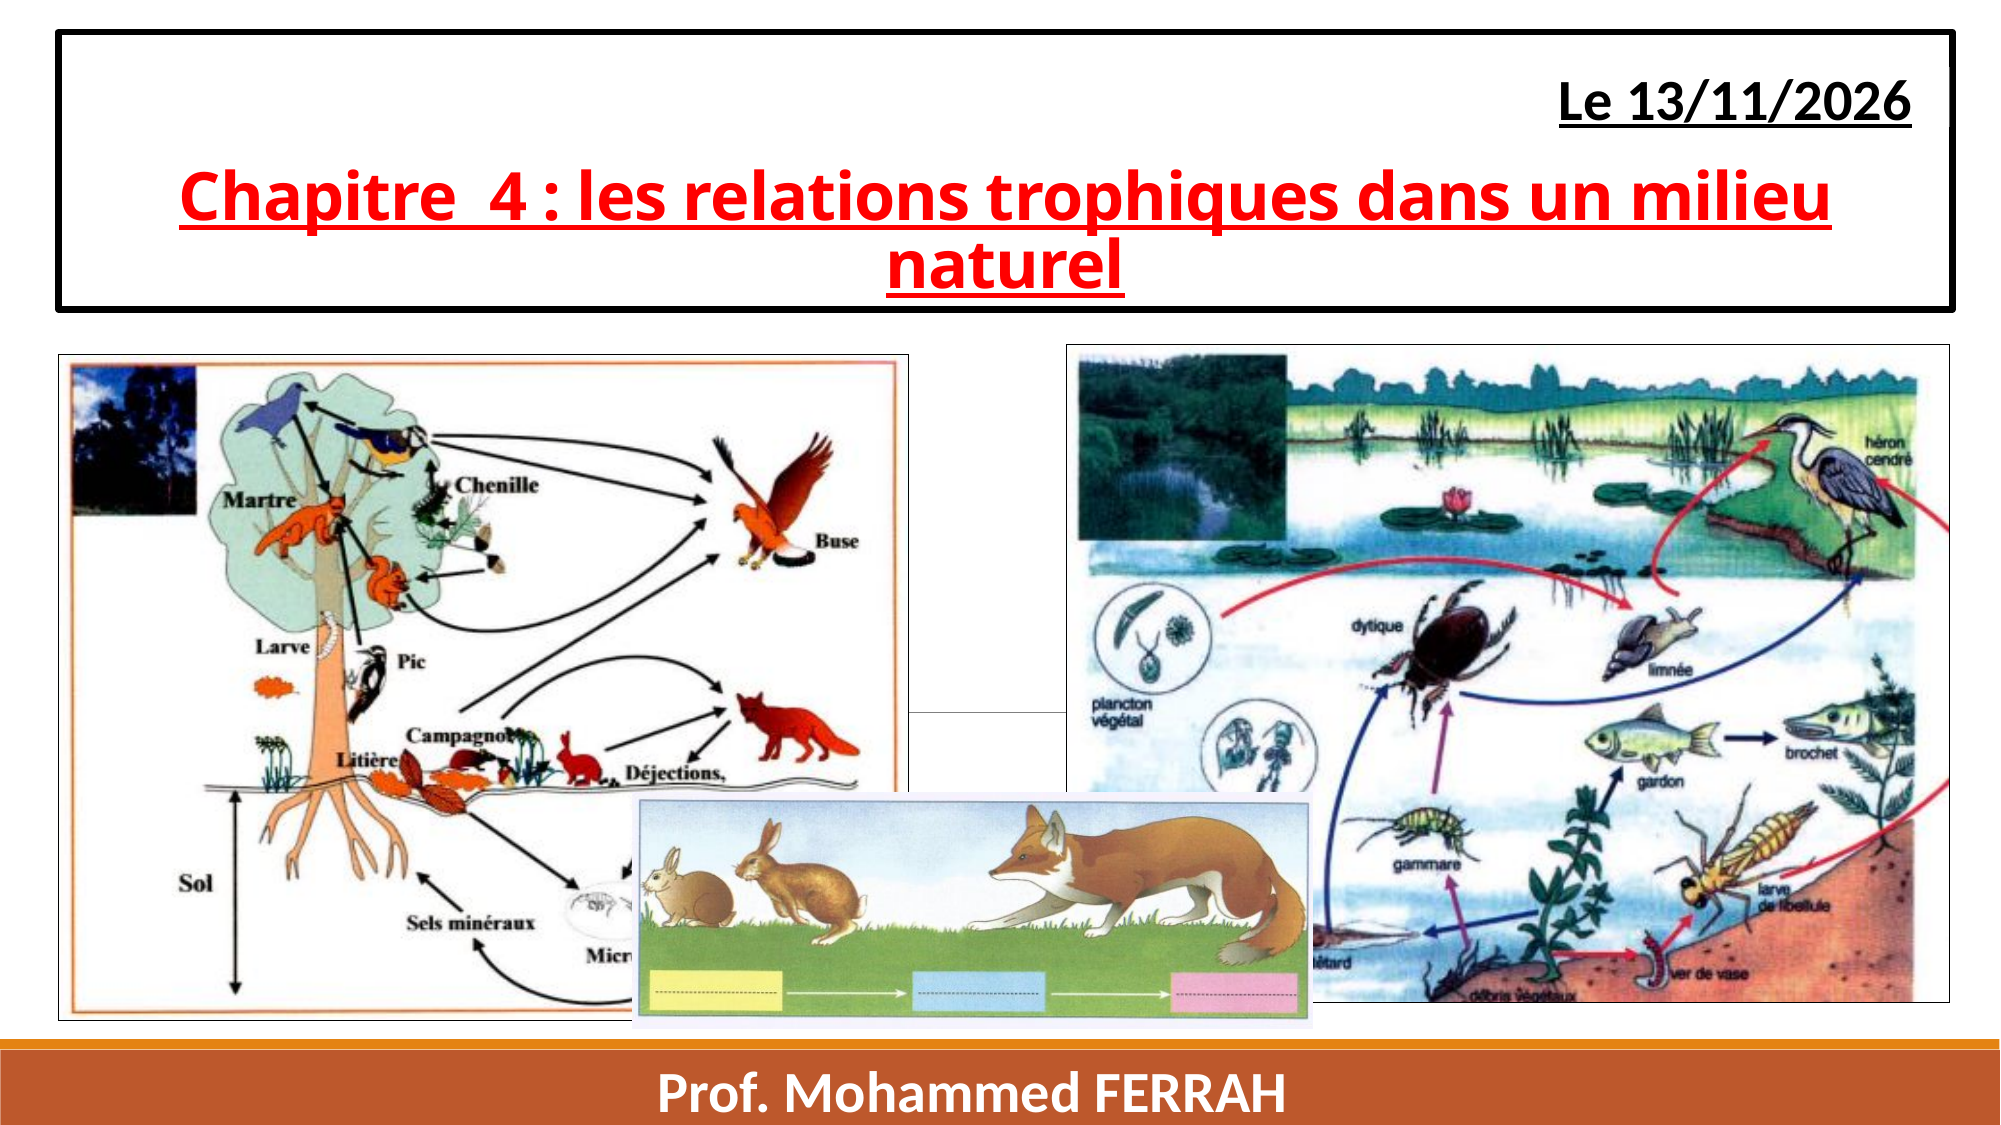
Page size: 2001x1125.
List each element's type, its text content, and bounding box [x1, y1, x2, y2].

text_box Prof. Mohammed FERRAH [602, 1047, 1343, 1125]
title Chapitre 4 : les relations trophiques dans un milieu naturel [58, 31, 1953, 310]
picture [57, 344, 1950, 1030]
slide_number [1543, 67, 1950, 127]
